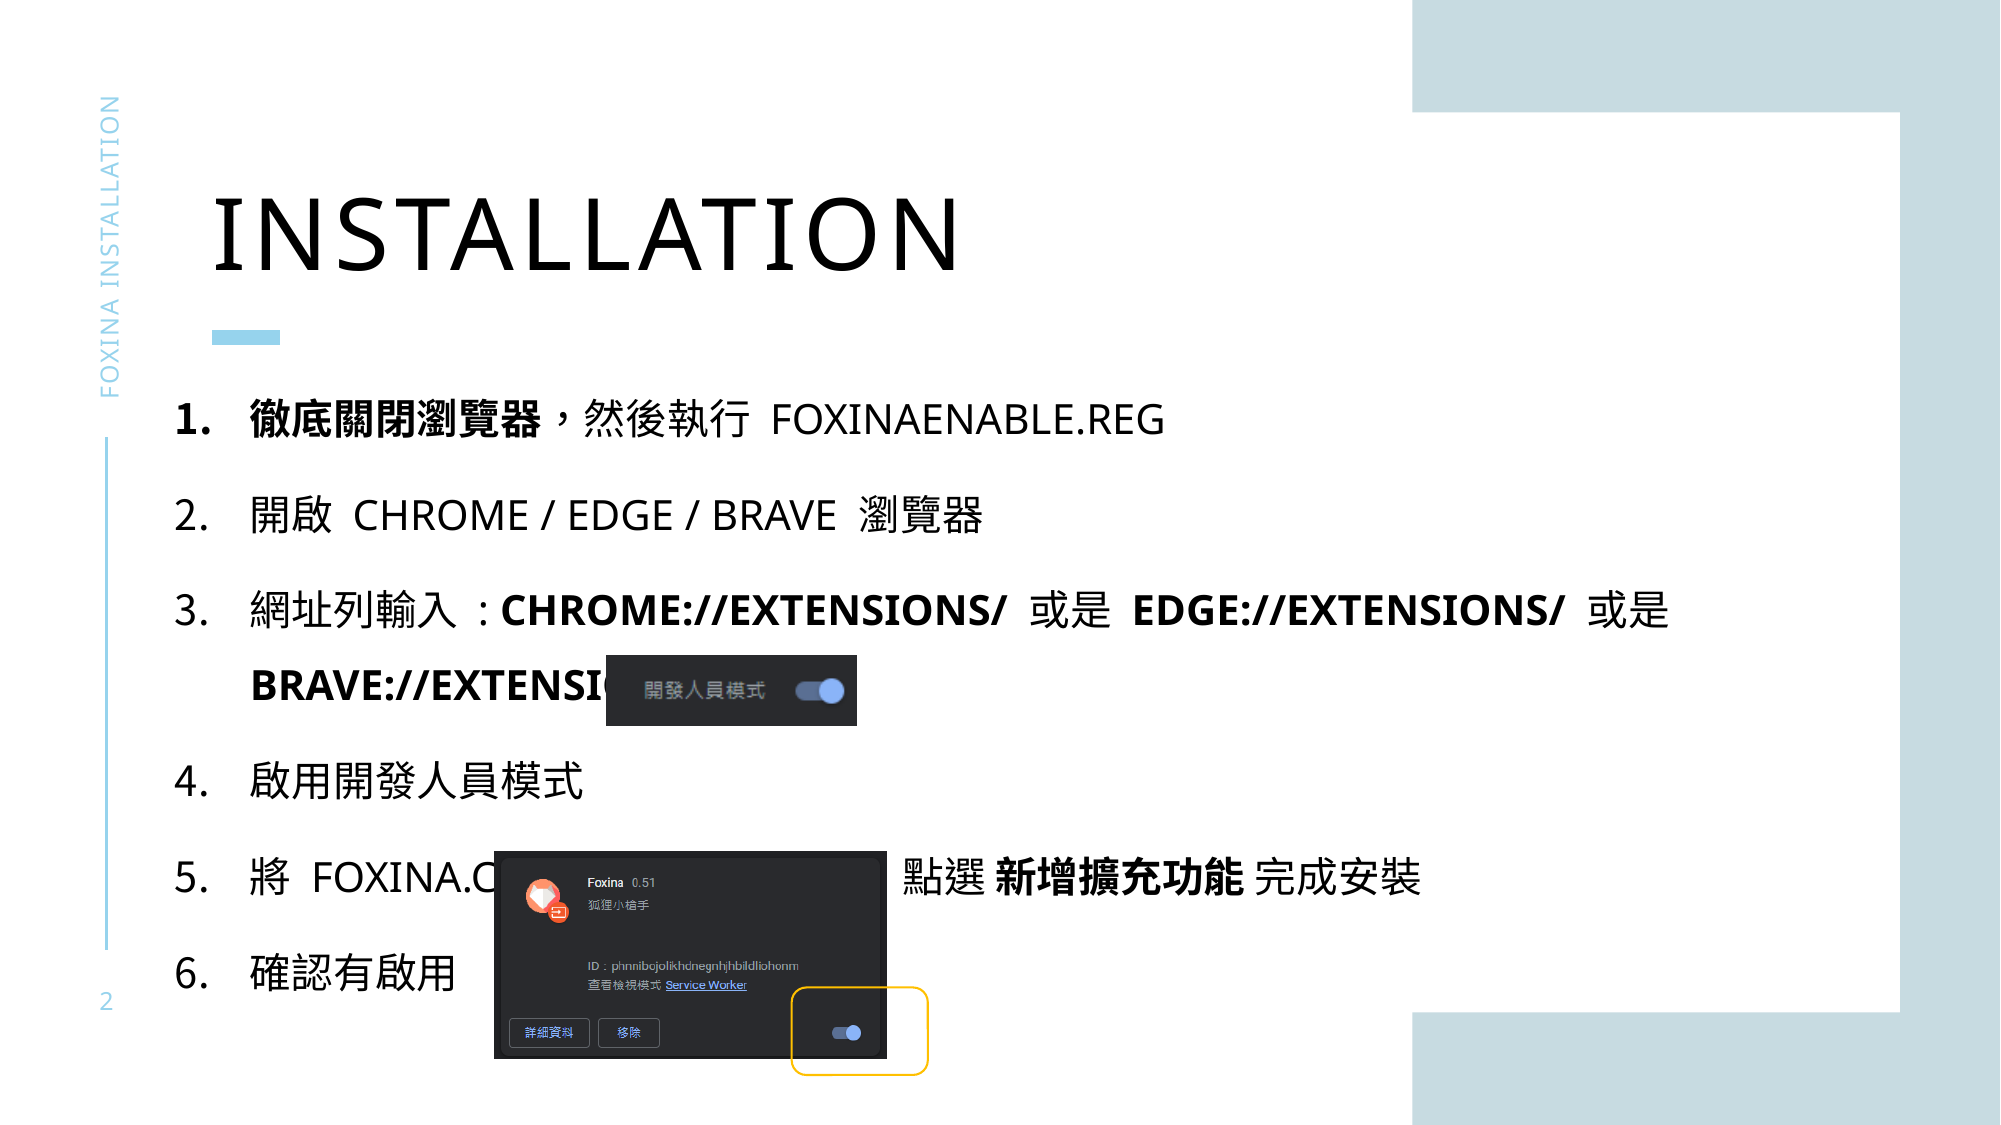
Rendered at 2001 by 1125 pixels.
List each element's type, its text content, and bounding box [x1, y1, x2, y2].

text_box [790, 986, 929, 1077]
title Installation [212, 184, 1000, 275]
picture [494, 851, 887, 1059]
footer FOXINA INSTALLATION [90, 51, 127, 400]
picture [606, 655, 857, 726]
slide_number 2 [68, 987, 144, 1018]
list 徹底關閉瀏覽器，然後執行 FoxinaEnable.reg 開啟 Chrome / Edge / Brave 瀏覽器 網址列輸入 : chrome://extensions/ 或是 edge://extensions/ 或是 brave://extensions/ 啟用開發人員模式 將 Foxina.CRX 拖曳到瀏覽器中，點選 新增擴充功能 完成安裝 確認有啟用 [174, 367, 1909, 920]
